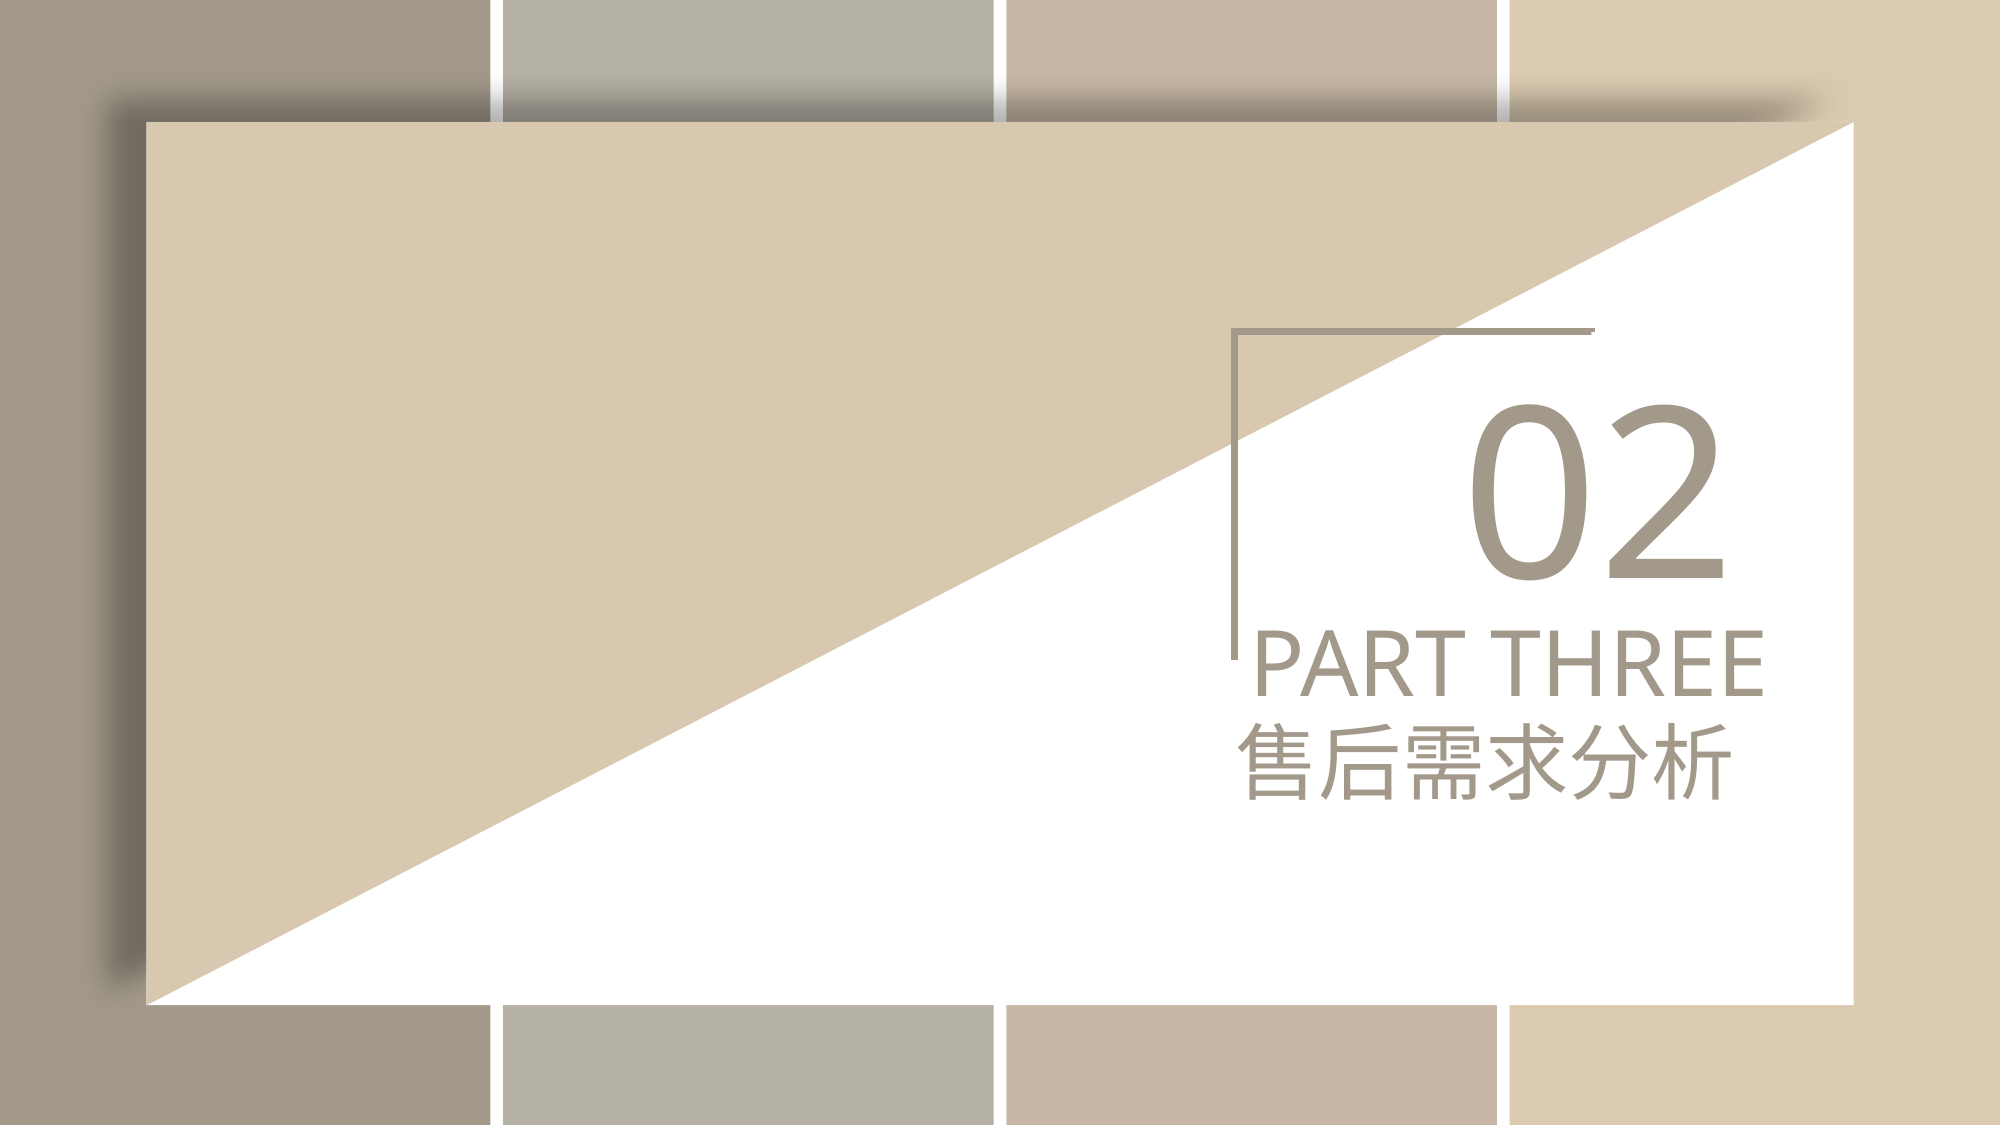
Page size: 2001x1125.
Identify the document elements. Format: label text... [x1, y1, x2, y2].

text_box [145, 120, 1855, 1008]
text_box 售后需求分析 [1035, 703, 1750, 819]
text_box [1265, 333, 1595, 658]
text_box [150, 123, 1855, 1006]
text_box 02 [1592, 331, 1750, 597]
text_box PART THREE [1234, 597, 1784, 722]
